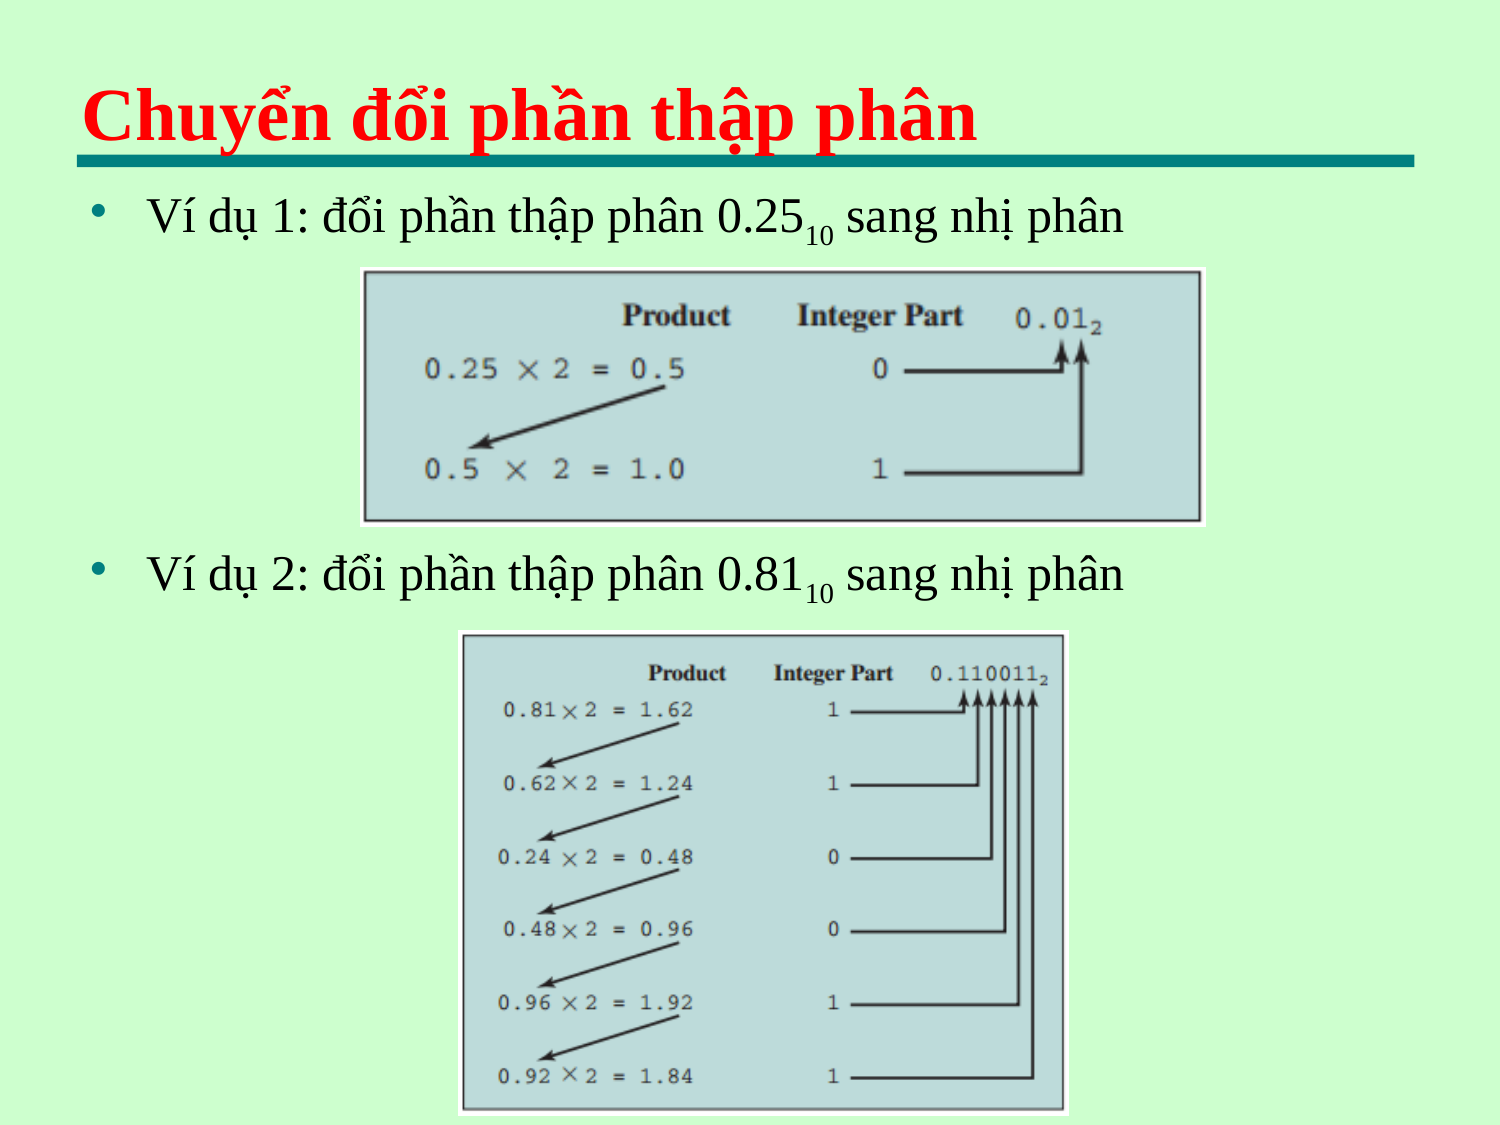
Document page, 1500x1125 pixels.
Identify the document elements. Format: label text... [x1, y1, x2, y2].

list Ví dụ 1: đổi phần thập phân 0.2510 sang nhị phân Ví dụ 2: đổi phần thập phân 0.8110 sang nhị phân [75, 174, 1417, 1100]
picture [360, 267, 1206, 527]
picture [458, 630, 1069, 1116]
title Chuyển đổi phần thập phân [66, 24, 1413, 163]
